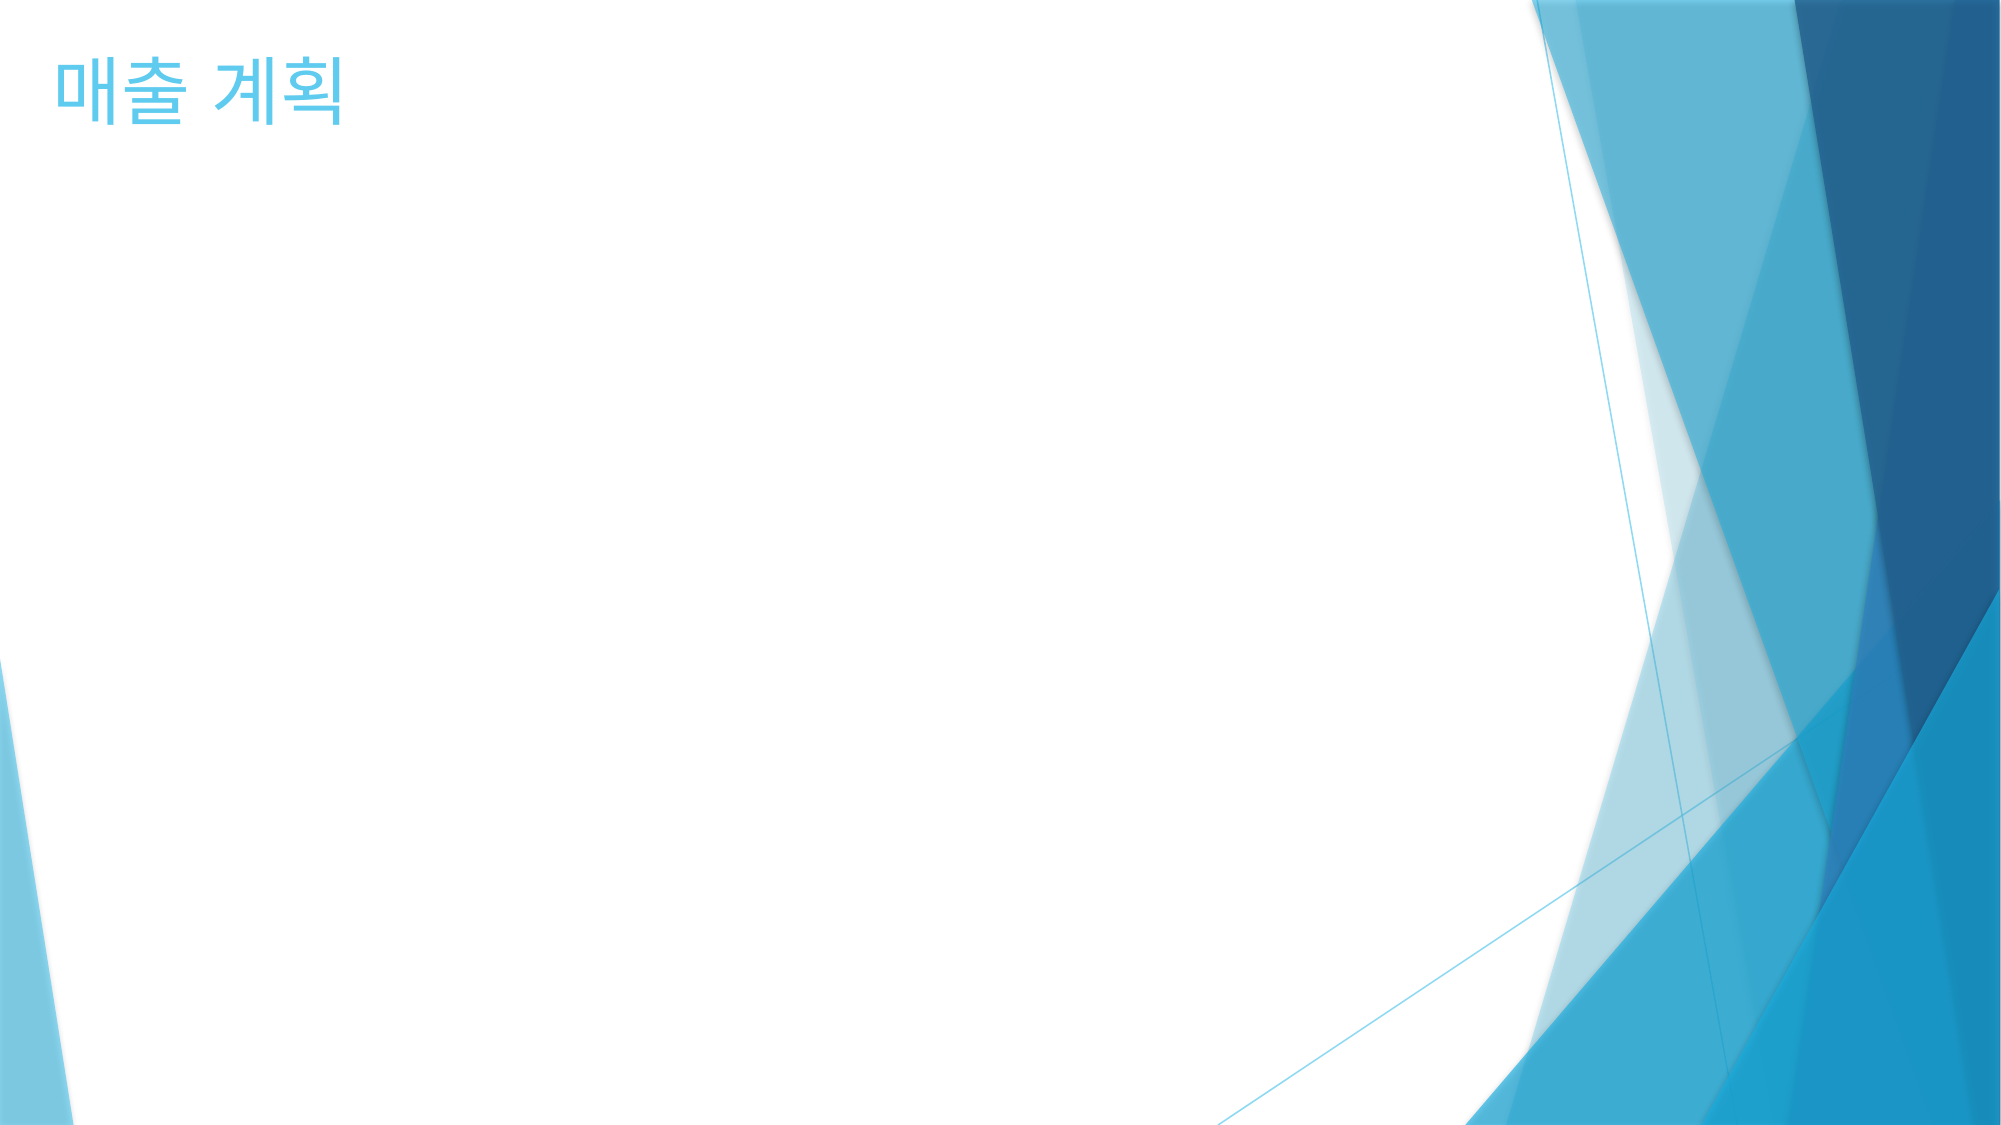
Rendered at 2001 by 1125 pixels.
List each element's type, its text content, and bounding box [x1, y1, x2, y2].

title 매출 계획 [37, 36, 1448, 146]
